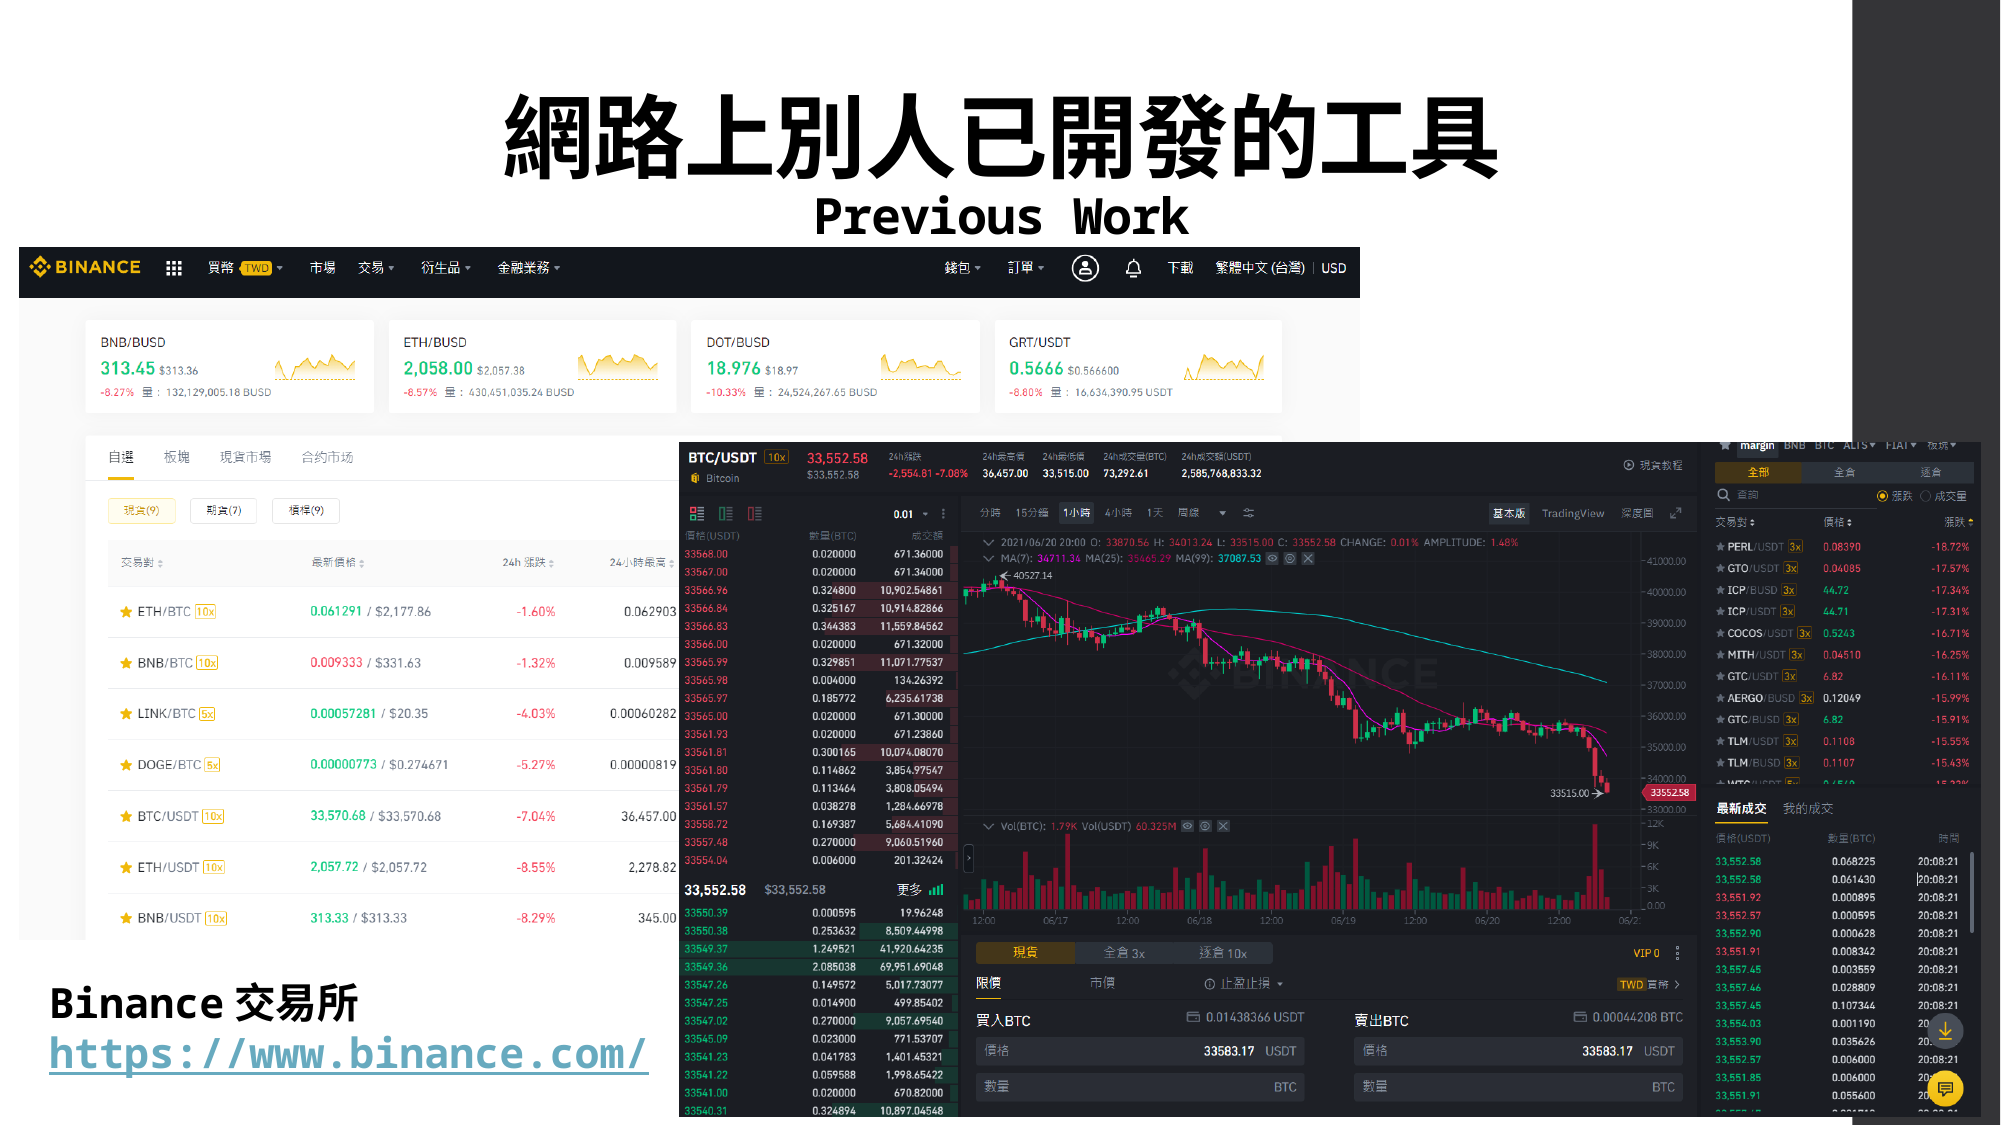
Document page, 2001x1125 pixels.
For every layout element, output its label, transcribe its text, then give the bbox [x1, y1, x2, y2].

text_box Binance交易所 https://www.binance.com/ [34, 969, 664, 1092]
title 網路上別人已開發的工具 Previous Work [206, 60, 1797, 278]
picture [19, 246, 2001, 1125]
